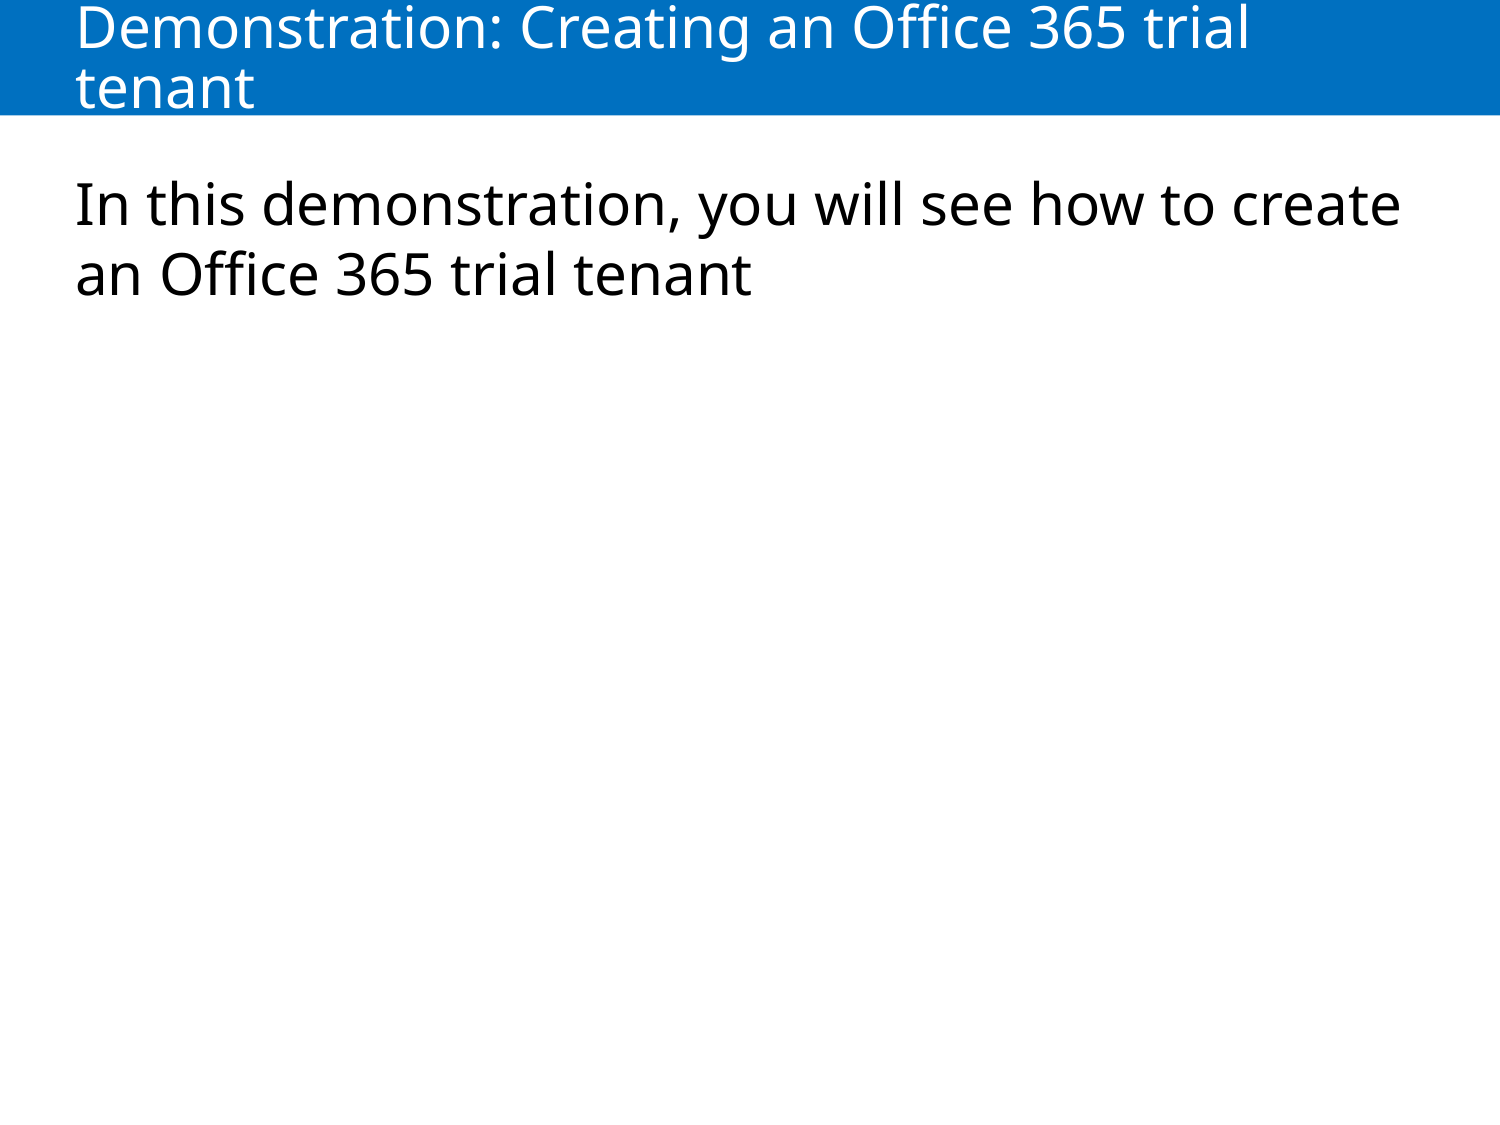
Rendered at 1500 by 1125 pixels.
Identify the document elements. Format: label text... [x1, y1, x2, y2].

title Demonstration: Creating an Office 365 trial tenant [75, 0, 1451, 122]
text_box In this demonstration, you will see how to create an Office 365 trial tenant [75, 167, 1408, 1012]
